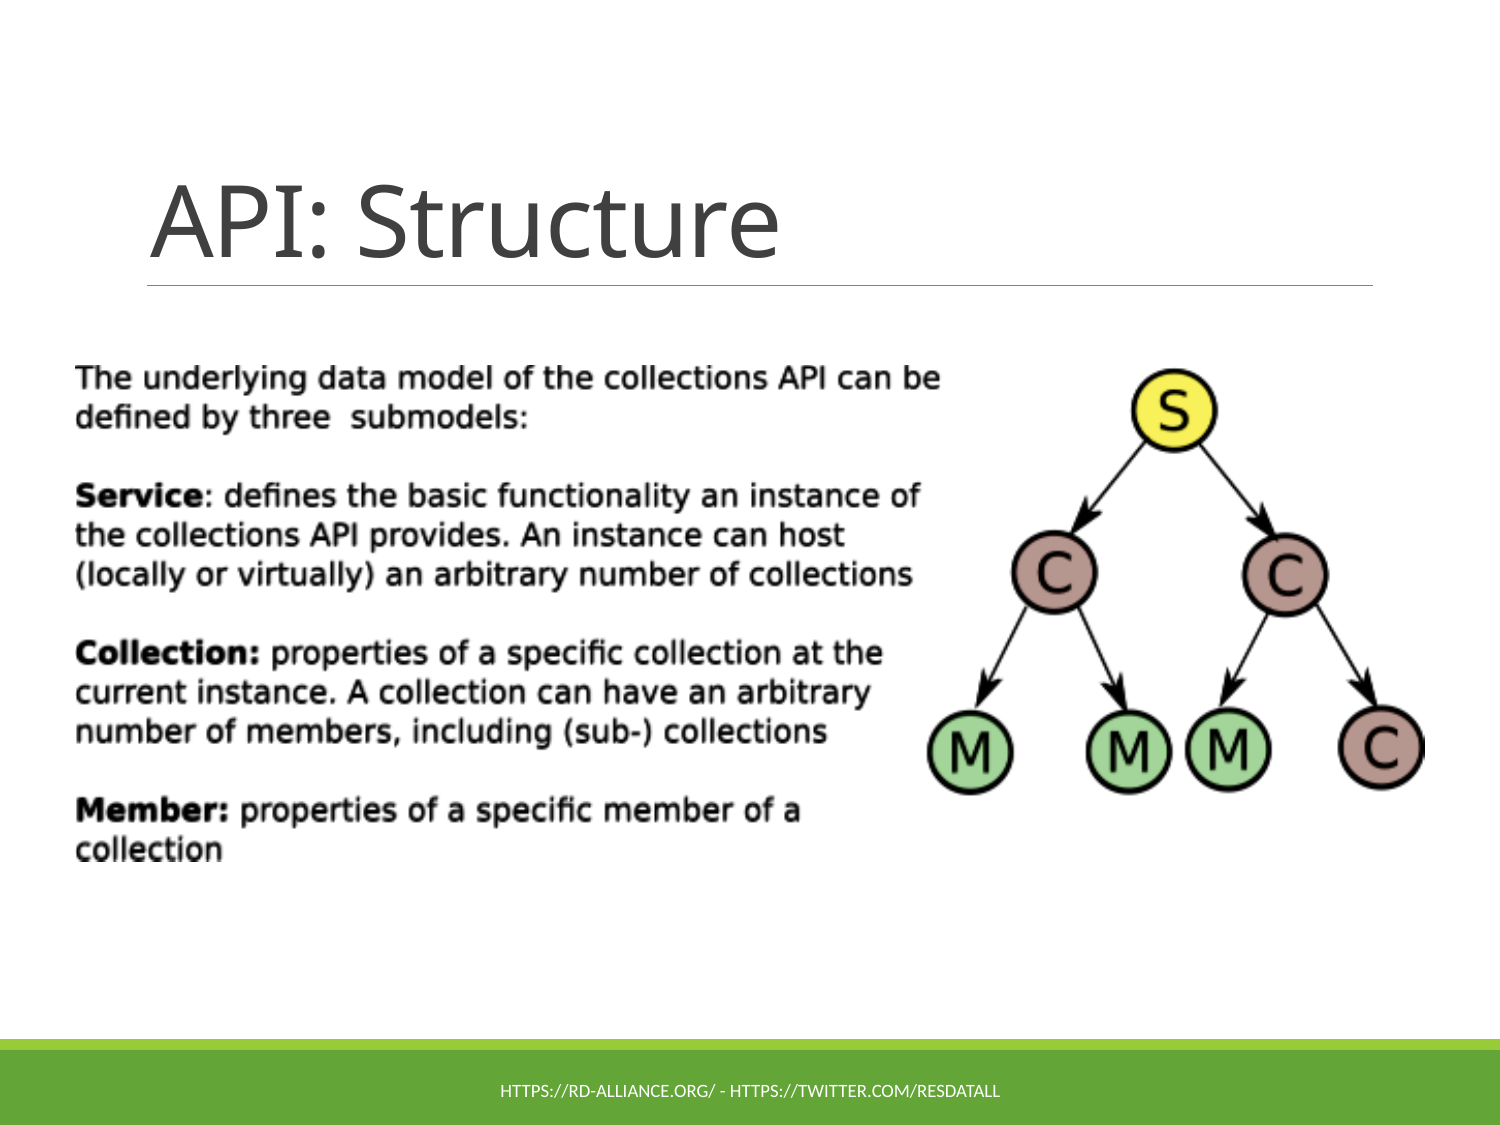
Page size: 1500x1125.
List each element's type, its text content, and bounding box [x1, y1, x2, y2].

footer https://rd-alliance.org/ - https://twitter.com/resdatall [453, 1059, 1047, 1120]
title API: Structure [135, 47, 1373, 285]
picture [74, 365, 1426, 862]
